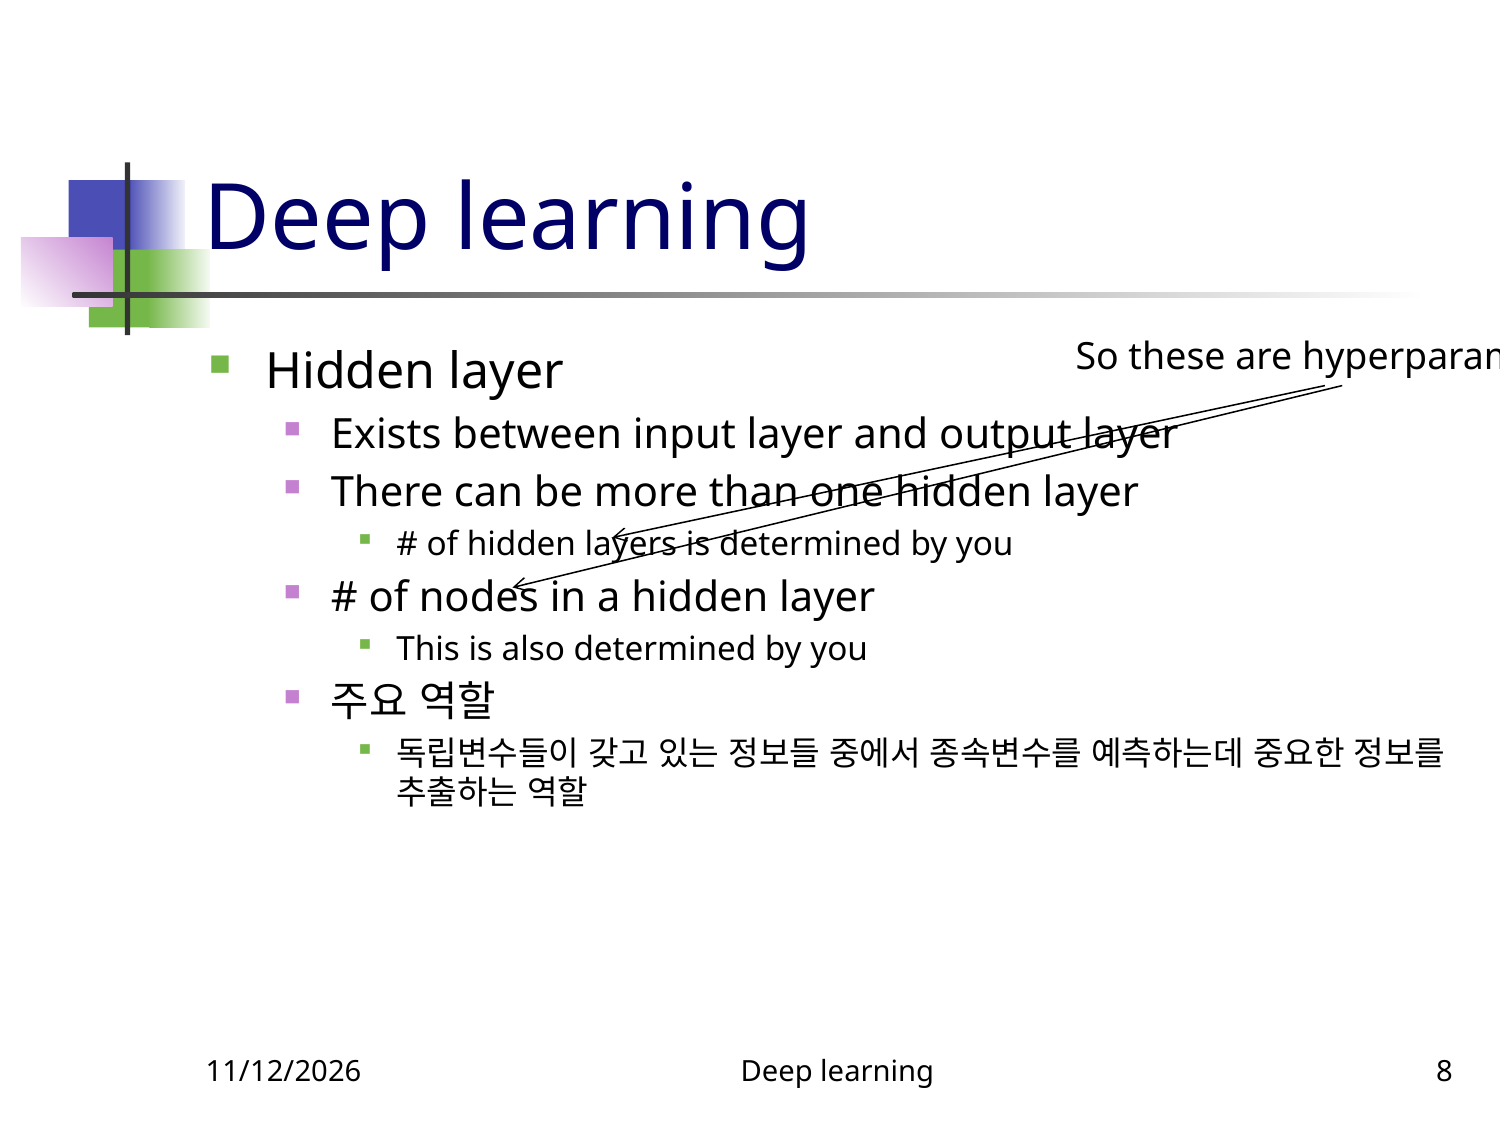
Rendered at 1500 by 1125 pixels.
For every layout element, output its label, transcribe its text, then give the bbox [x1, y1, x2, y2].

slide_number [190, 1024, 504, 1100]
title Deep learning [188, 35, 1468, 275]
list Hidden layer Exists between input layer and output layer There can be more than one hidden layer # of hidden layers is determined by you # of nodes in a hidden layer This is also determined by you 주요 역할 독립변수들이 갖고 있는 정보들 중에서 종속변수를 예측하는데 중요한 정보를 추출하는 역할 [193, 331, 1469, 1006]
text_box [512, 385, 1343, 588]
footer Deep learning [600, 1024, 1075, 1100]
text_box So these are hyperparameters [1060, 324, 1500, 385]
slide_number 8 [1155, 1024, 1468, 1100]
